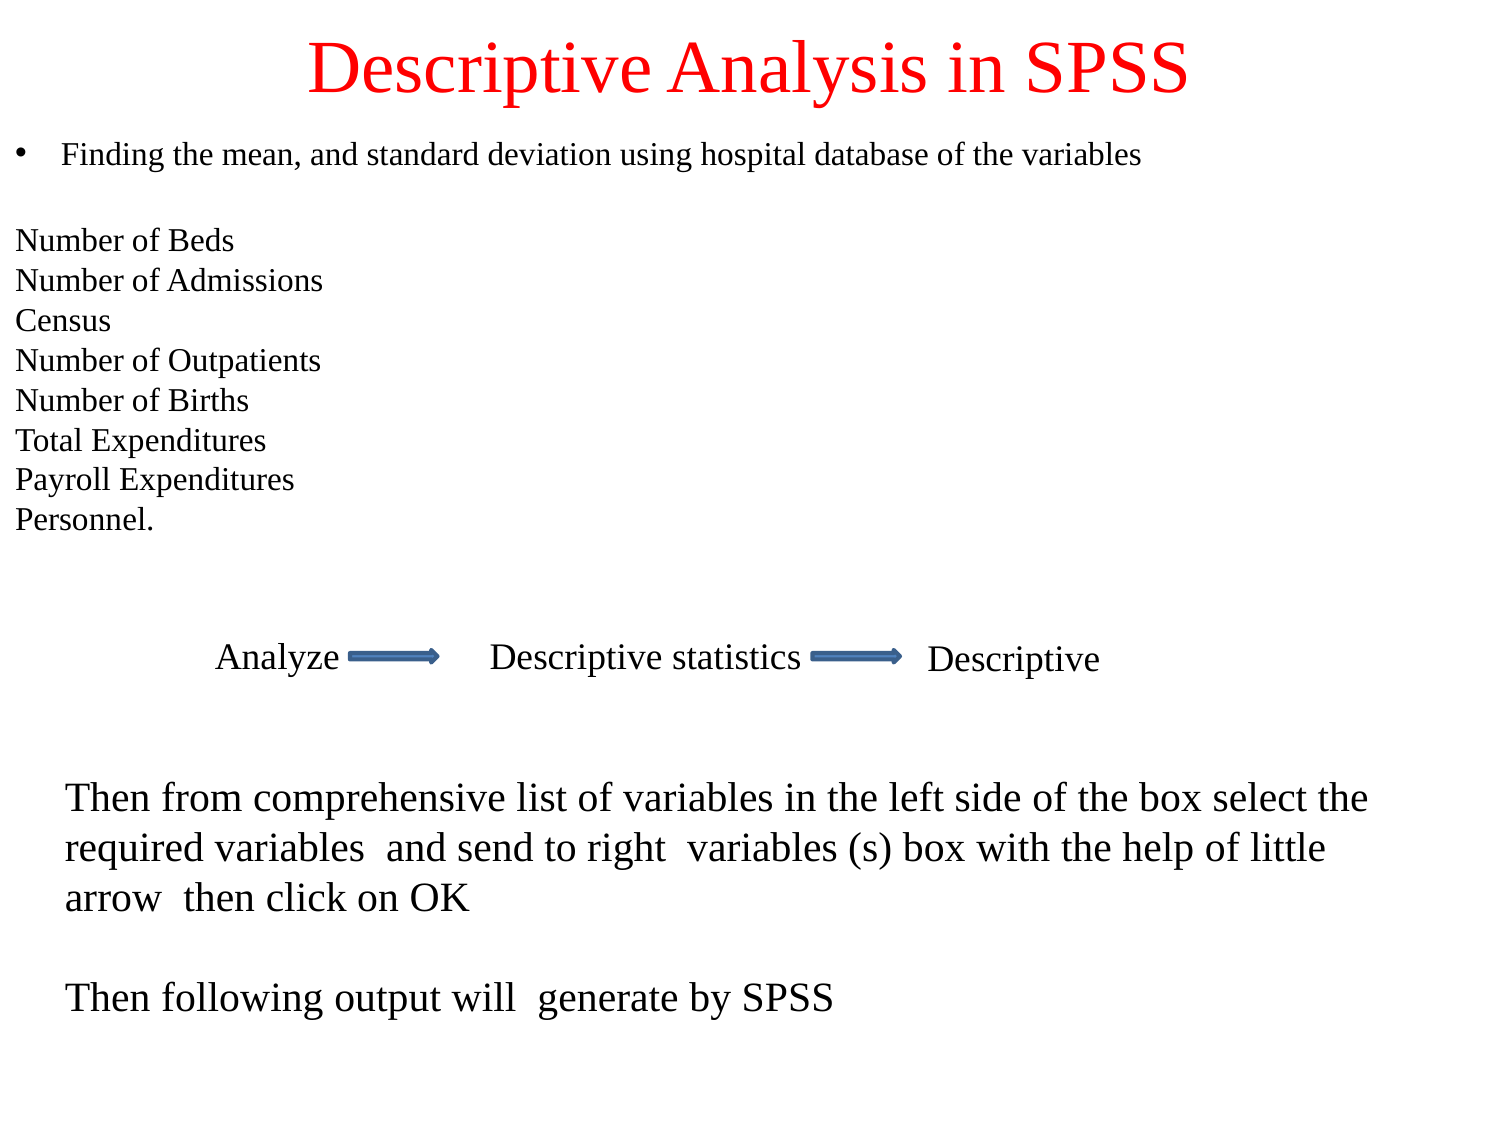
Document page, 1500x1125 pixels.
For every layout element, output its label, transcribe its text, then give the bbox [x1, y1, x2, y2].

text_box Then from comprehensive list of variables in the left side of the box select the required variables and send to right variables (s) box with the help of little arrow then click on OK Then following output will generate by SPSS [50, 762, 1425, 1078]
title Descriptive Analysis in SPSS [75, 0, 1425, 125]
list Finding the mean, and standard deviation using hospital database of the variables Number of Beds Number of Admissions Census Number of Outpatients Number of Births Total Expenditures Payroll Expenditures Personnel. [0, 125, 1500, 550]
text_box Analyze [200, 624, 463, 685]
text_box Descriptive statistics [474, 624, 838, 685]
text_box [347, 648, 440, 665]
text_box [810, 648, 903, 665]
text_box Descriptive [912, 626, 1275, 687]
